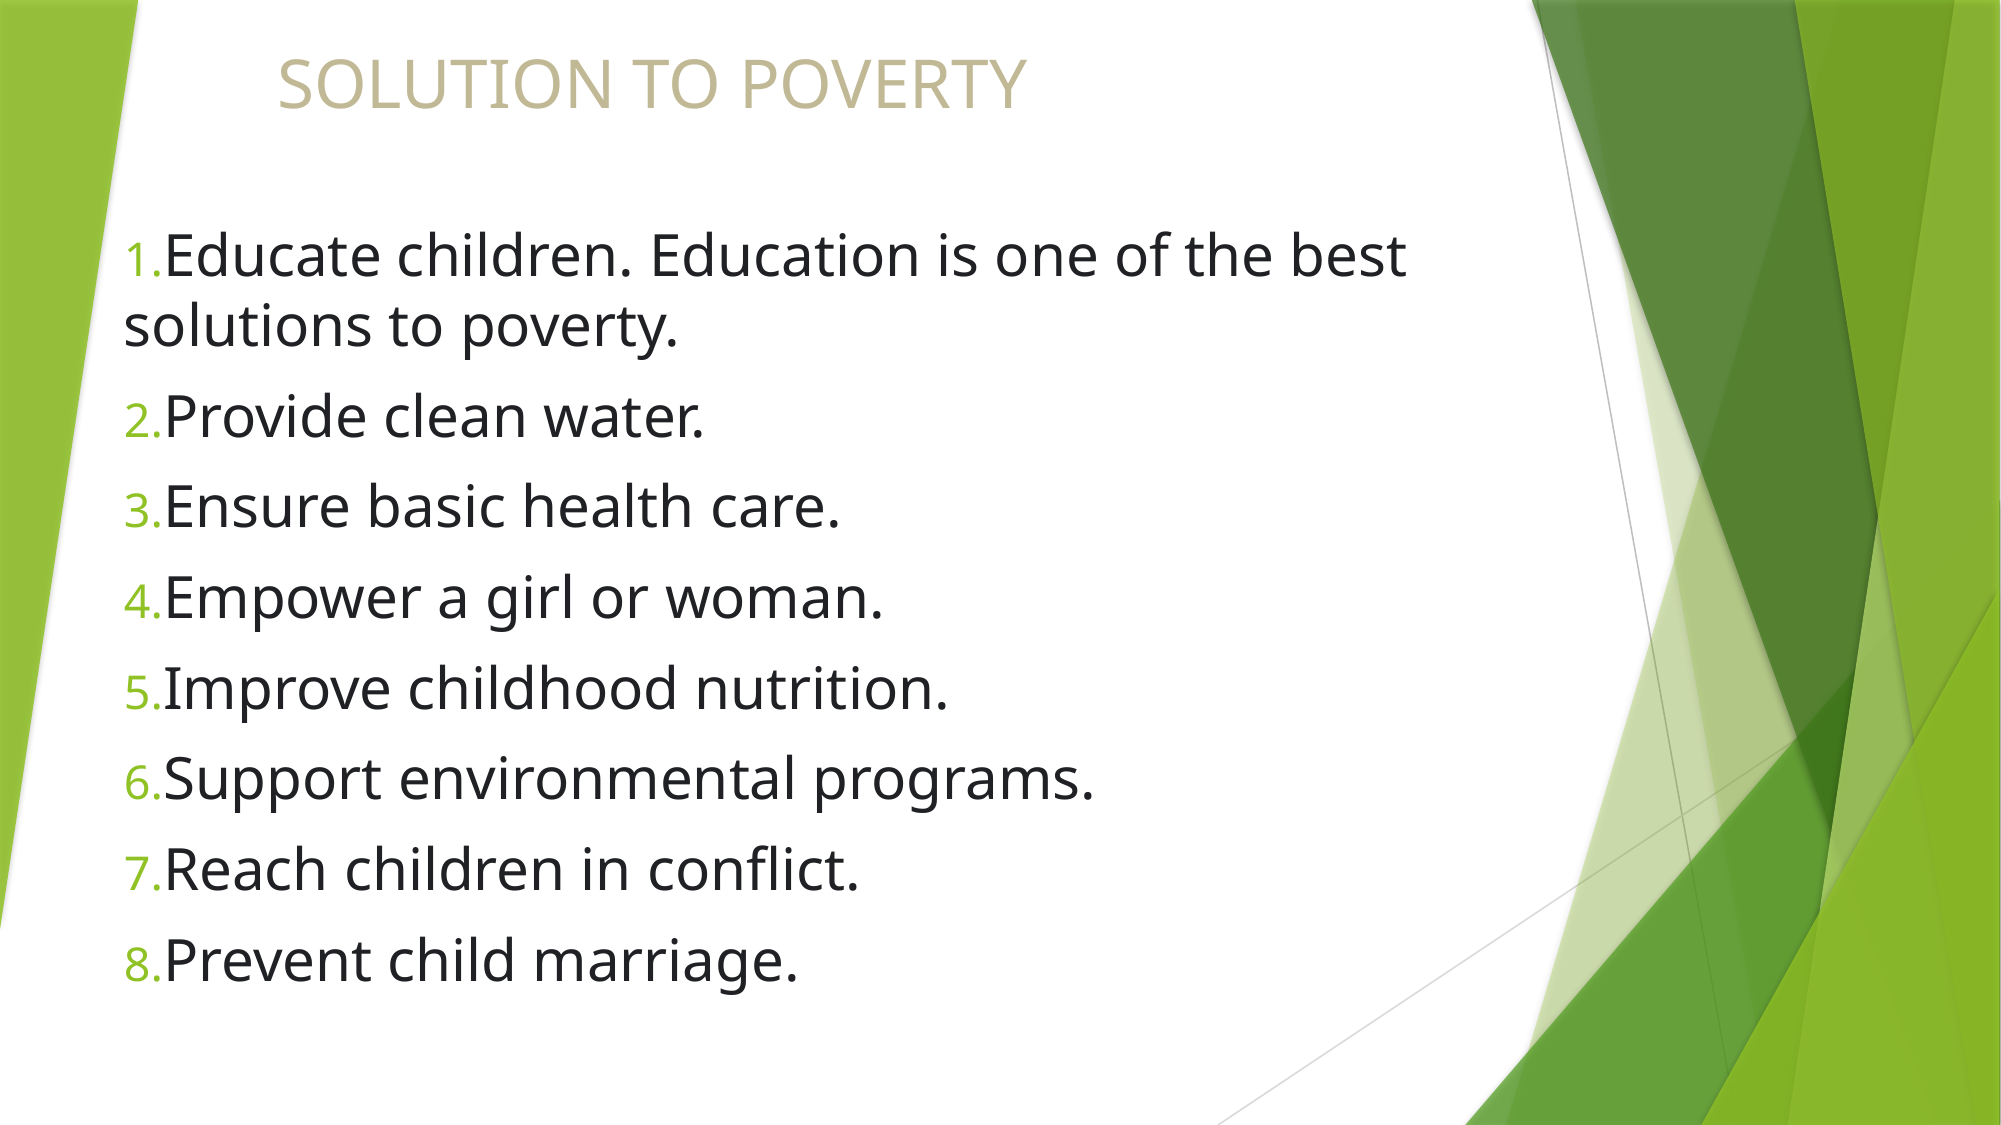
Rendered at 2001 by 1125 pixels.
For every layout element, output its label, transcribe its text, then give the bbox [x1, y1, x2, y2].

title SOLUTION TO POVERTY [255, 32, 1449, 210]
subtitle Educate children. Education is one of the best solutions to poverty. Provide clean water. Ensure basic health care. Empower a girl or woman. Improve childhood nutrition. Support environmental programs. Reach children in conflict. Prevent child marriage. [108, 210, 1572, 1090]
